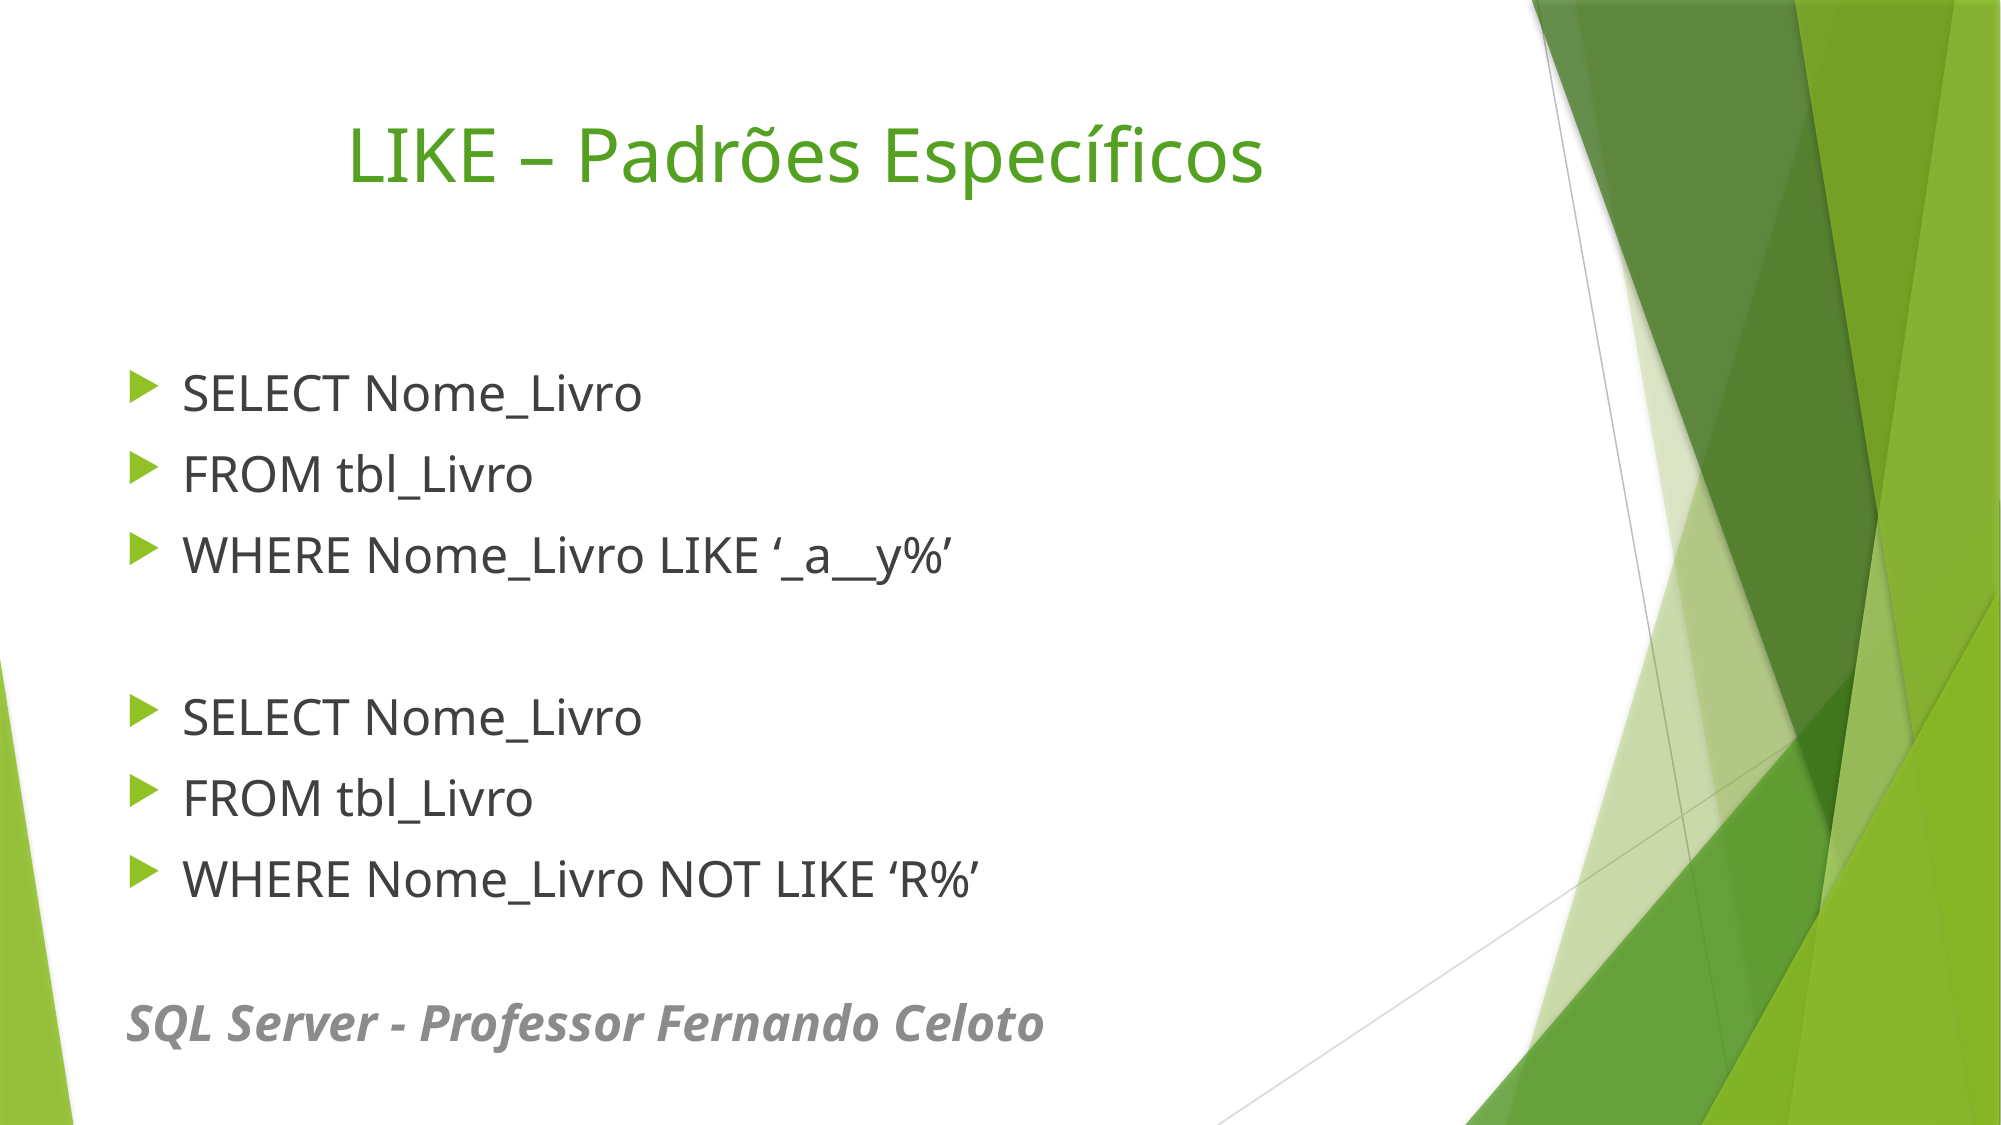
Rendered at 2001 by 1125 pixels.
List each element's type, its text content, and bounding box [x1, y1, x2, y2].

title LIKE – Padrões Específicos [111, 99, 1522, 317]
list SELECT Nome_Livro FROM tbl_Livro WHERE Nome_Livro LIKE ‘_a__y%’ SELECT Nome_Livro FROM tbl_Livro WHERE Nome_Livro NOT LIKE ‘R%’ [111, 354, 1522, 992]
footer SQL Server - Professor Fernando Celoto [111, 991, 1145, 1051]
